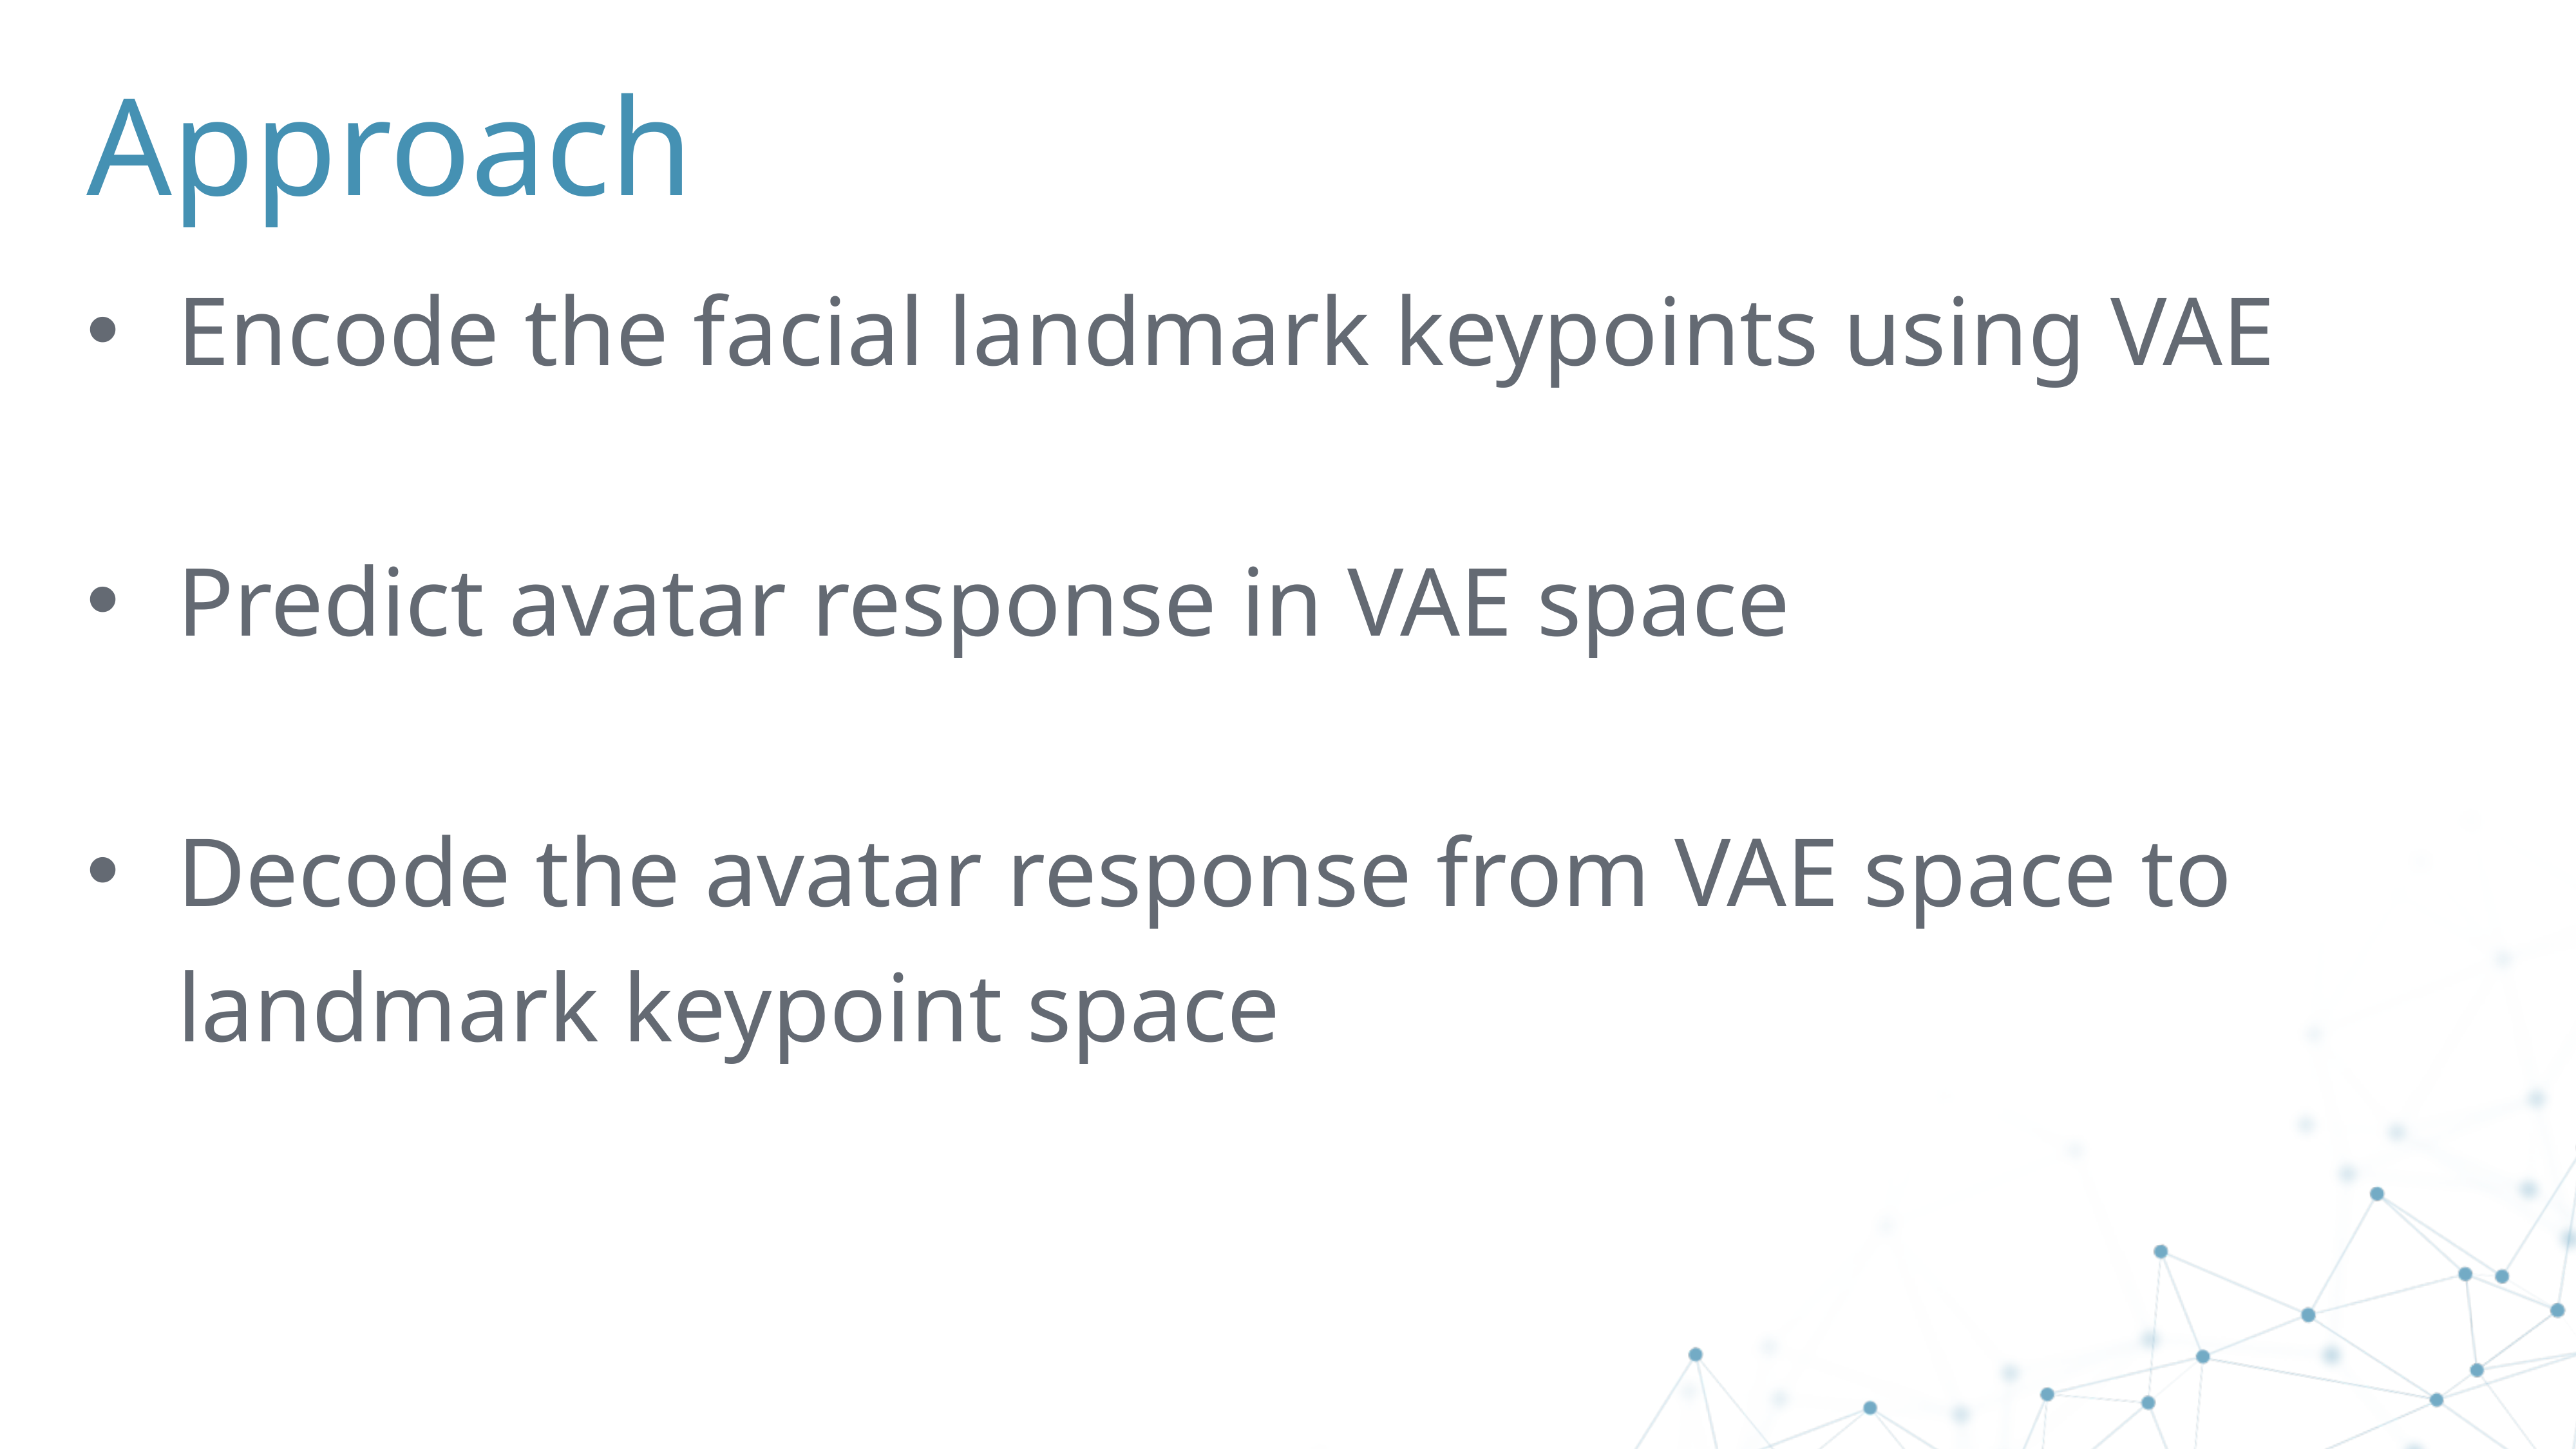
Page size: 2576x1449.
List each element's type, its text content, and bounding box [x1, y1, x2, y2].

title Approach [86, 92, 2490, 260]
picture [1158, 799, 2576, 1449]
list Encode the facial landmark keypoints using VAE Predict avatar response in VAE space Decode the avatar response from VAE space to landmark keypoint space [86, 249, 2410, 1071]
